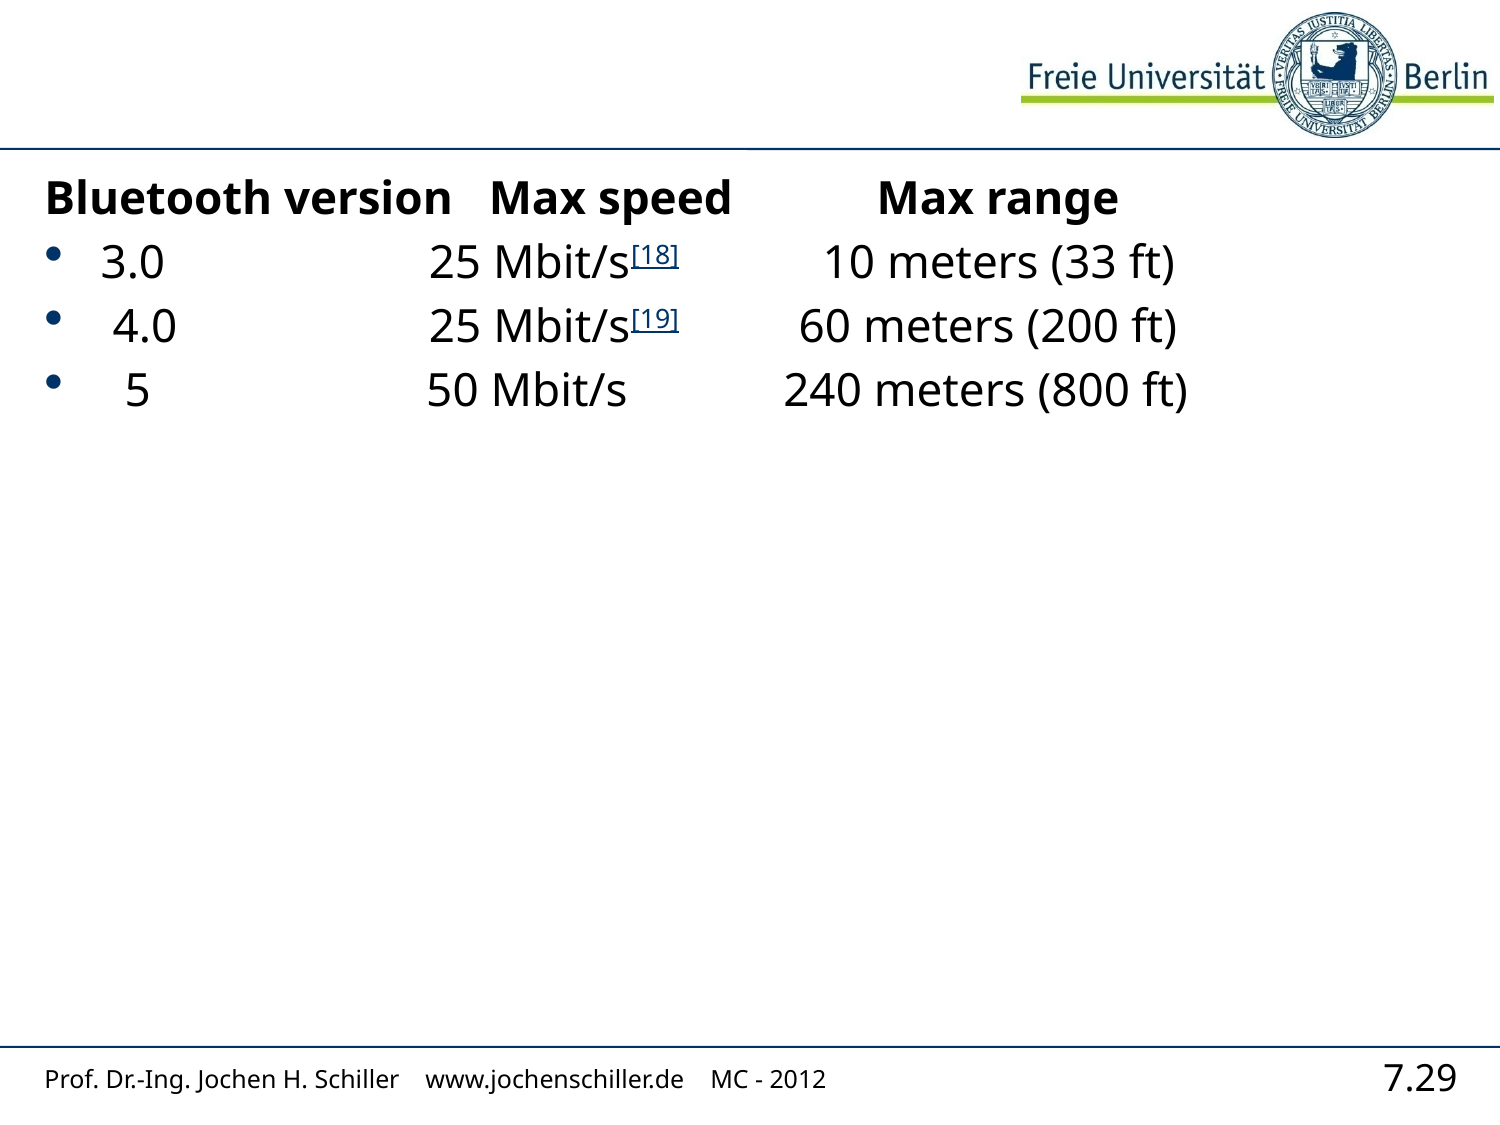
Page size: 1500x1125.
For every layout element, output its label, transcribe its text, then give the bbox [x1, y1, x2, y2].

list Bluetooth version Max speed Max range 3.0 25 Mbit/s[18] 10 meters (33 ft) 4.0 25 Mbit/s[19] 60 meters (200 ft) 5 50 Mbit/s 240 meters (800 ft) [29, 160, 1471, 1039]
picture [1021, 12, 1494, 138]
footer Prof. Dr.-Ing. Jochen H. Schiller www.jochenschiller.de MC - 2012 [29, 1055, 1341, 1107]
